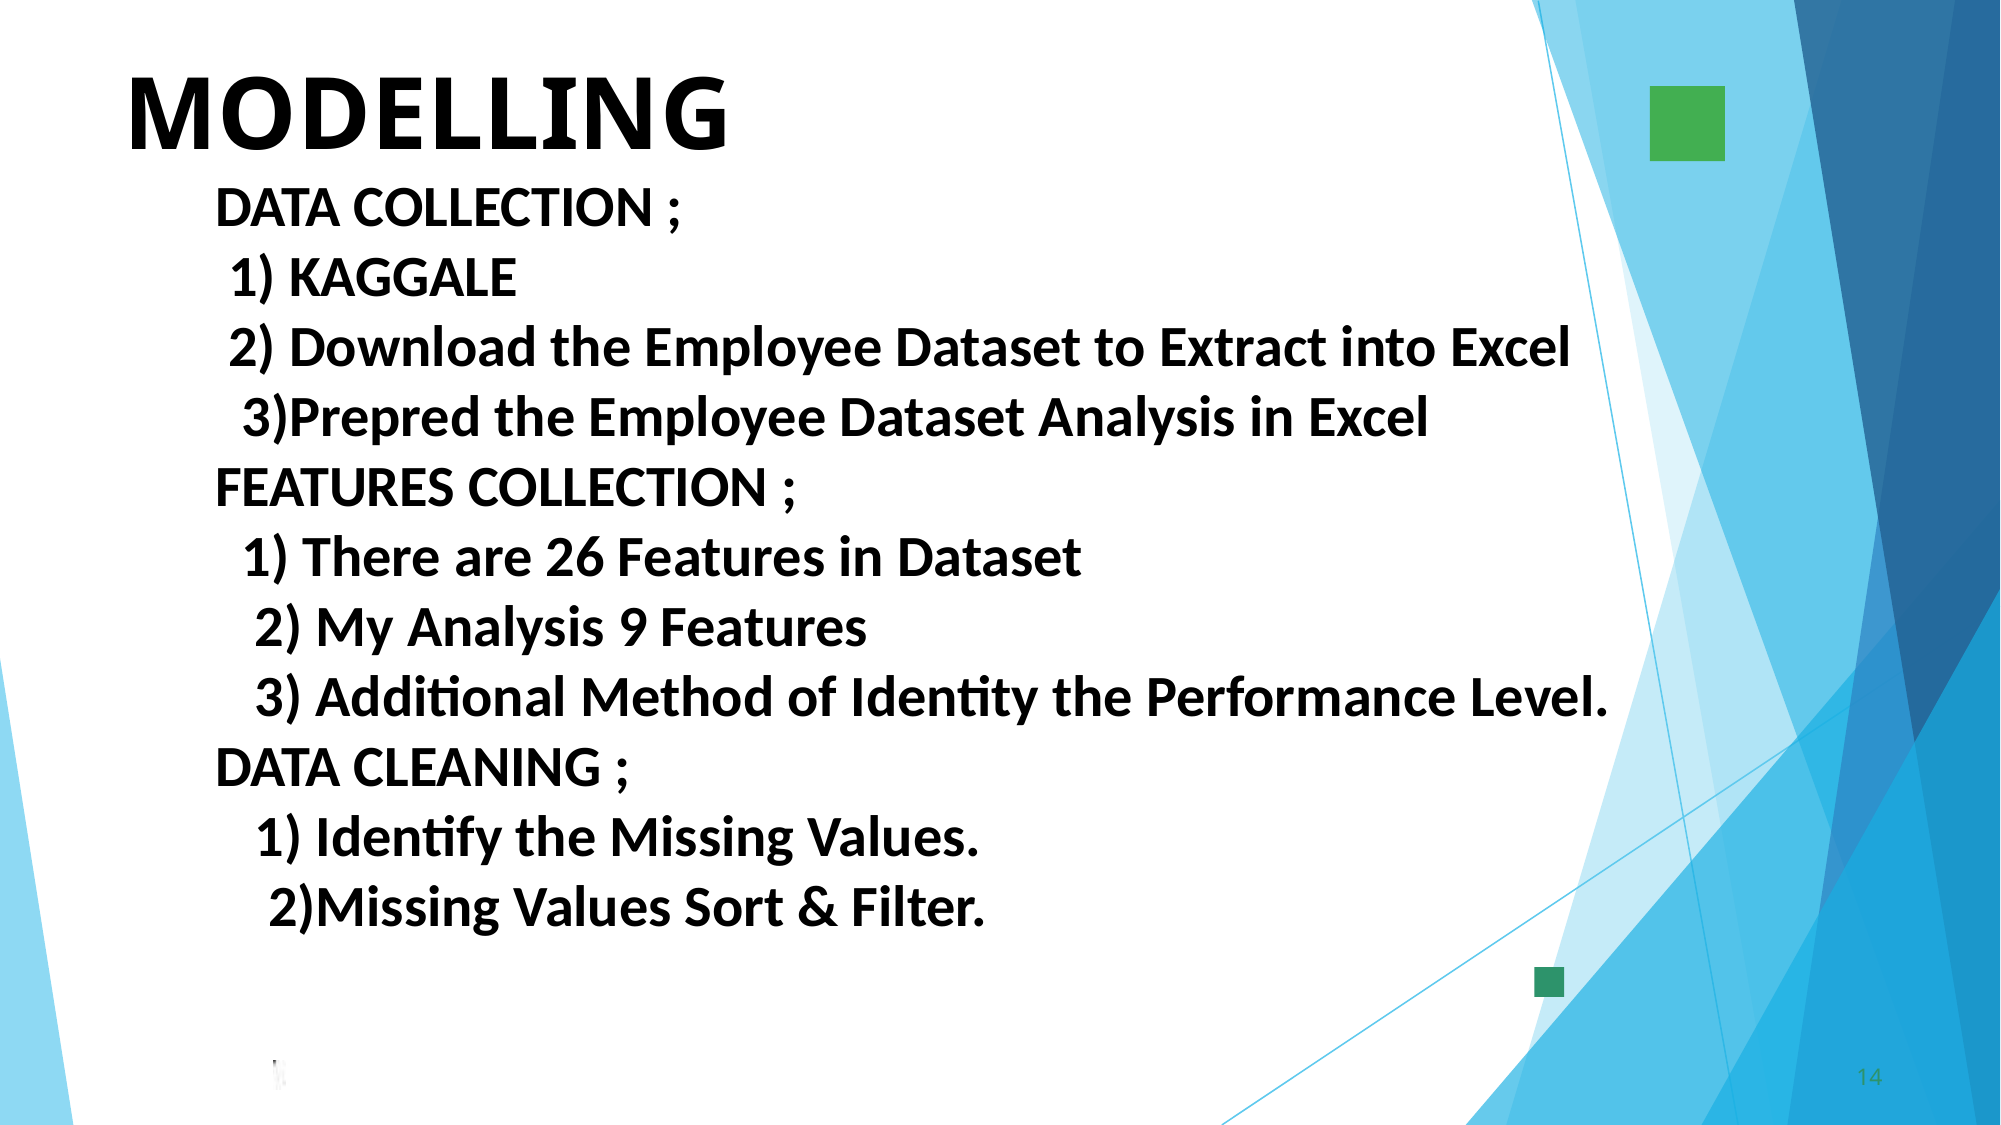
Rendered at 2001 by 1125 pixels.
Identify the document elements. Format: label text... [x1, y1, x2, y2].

text_box DATA COLLECTION ; 1) KAGGALE 2) Download the Employee Dataset to Extract into Excel 3)Prepred the Employee Dataset Analysis in Excel FEATURES COLLECTION ; 1) There are 26 Features in Dataset 2) My Analysis 9 Features 3) Additional Method of Identity the Performance Level. DATA CLEANING ; 1) Identify the Missing Values. 2)Missing Values Sort & Filter. [200, 161, 1796, 946]
text_box MODELLING [121, 47, 857, 170]
text_box [1649, 86, 1725, 161]
text_box 14 [1849, 1061, 1888, 1091]
picture [273, 1060, 287, 1091]
text_box [1534, 967, 1565, 997]
